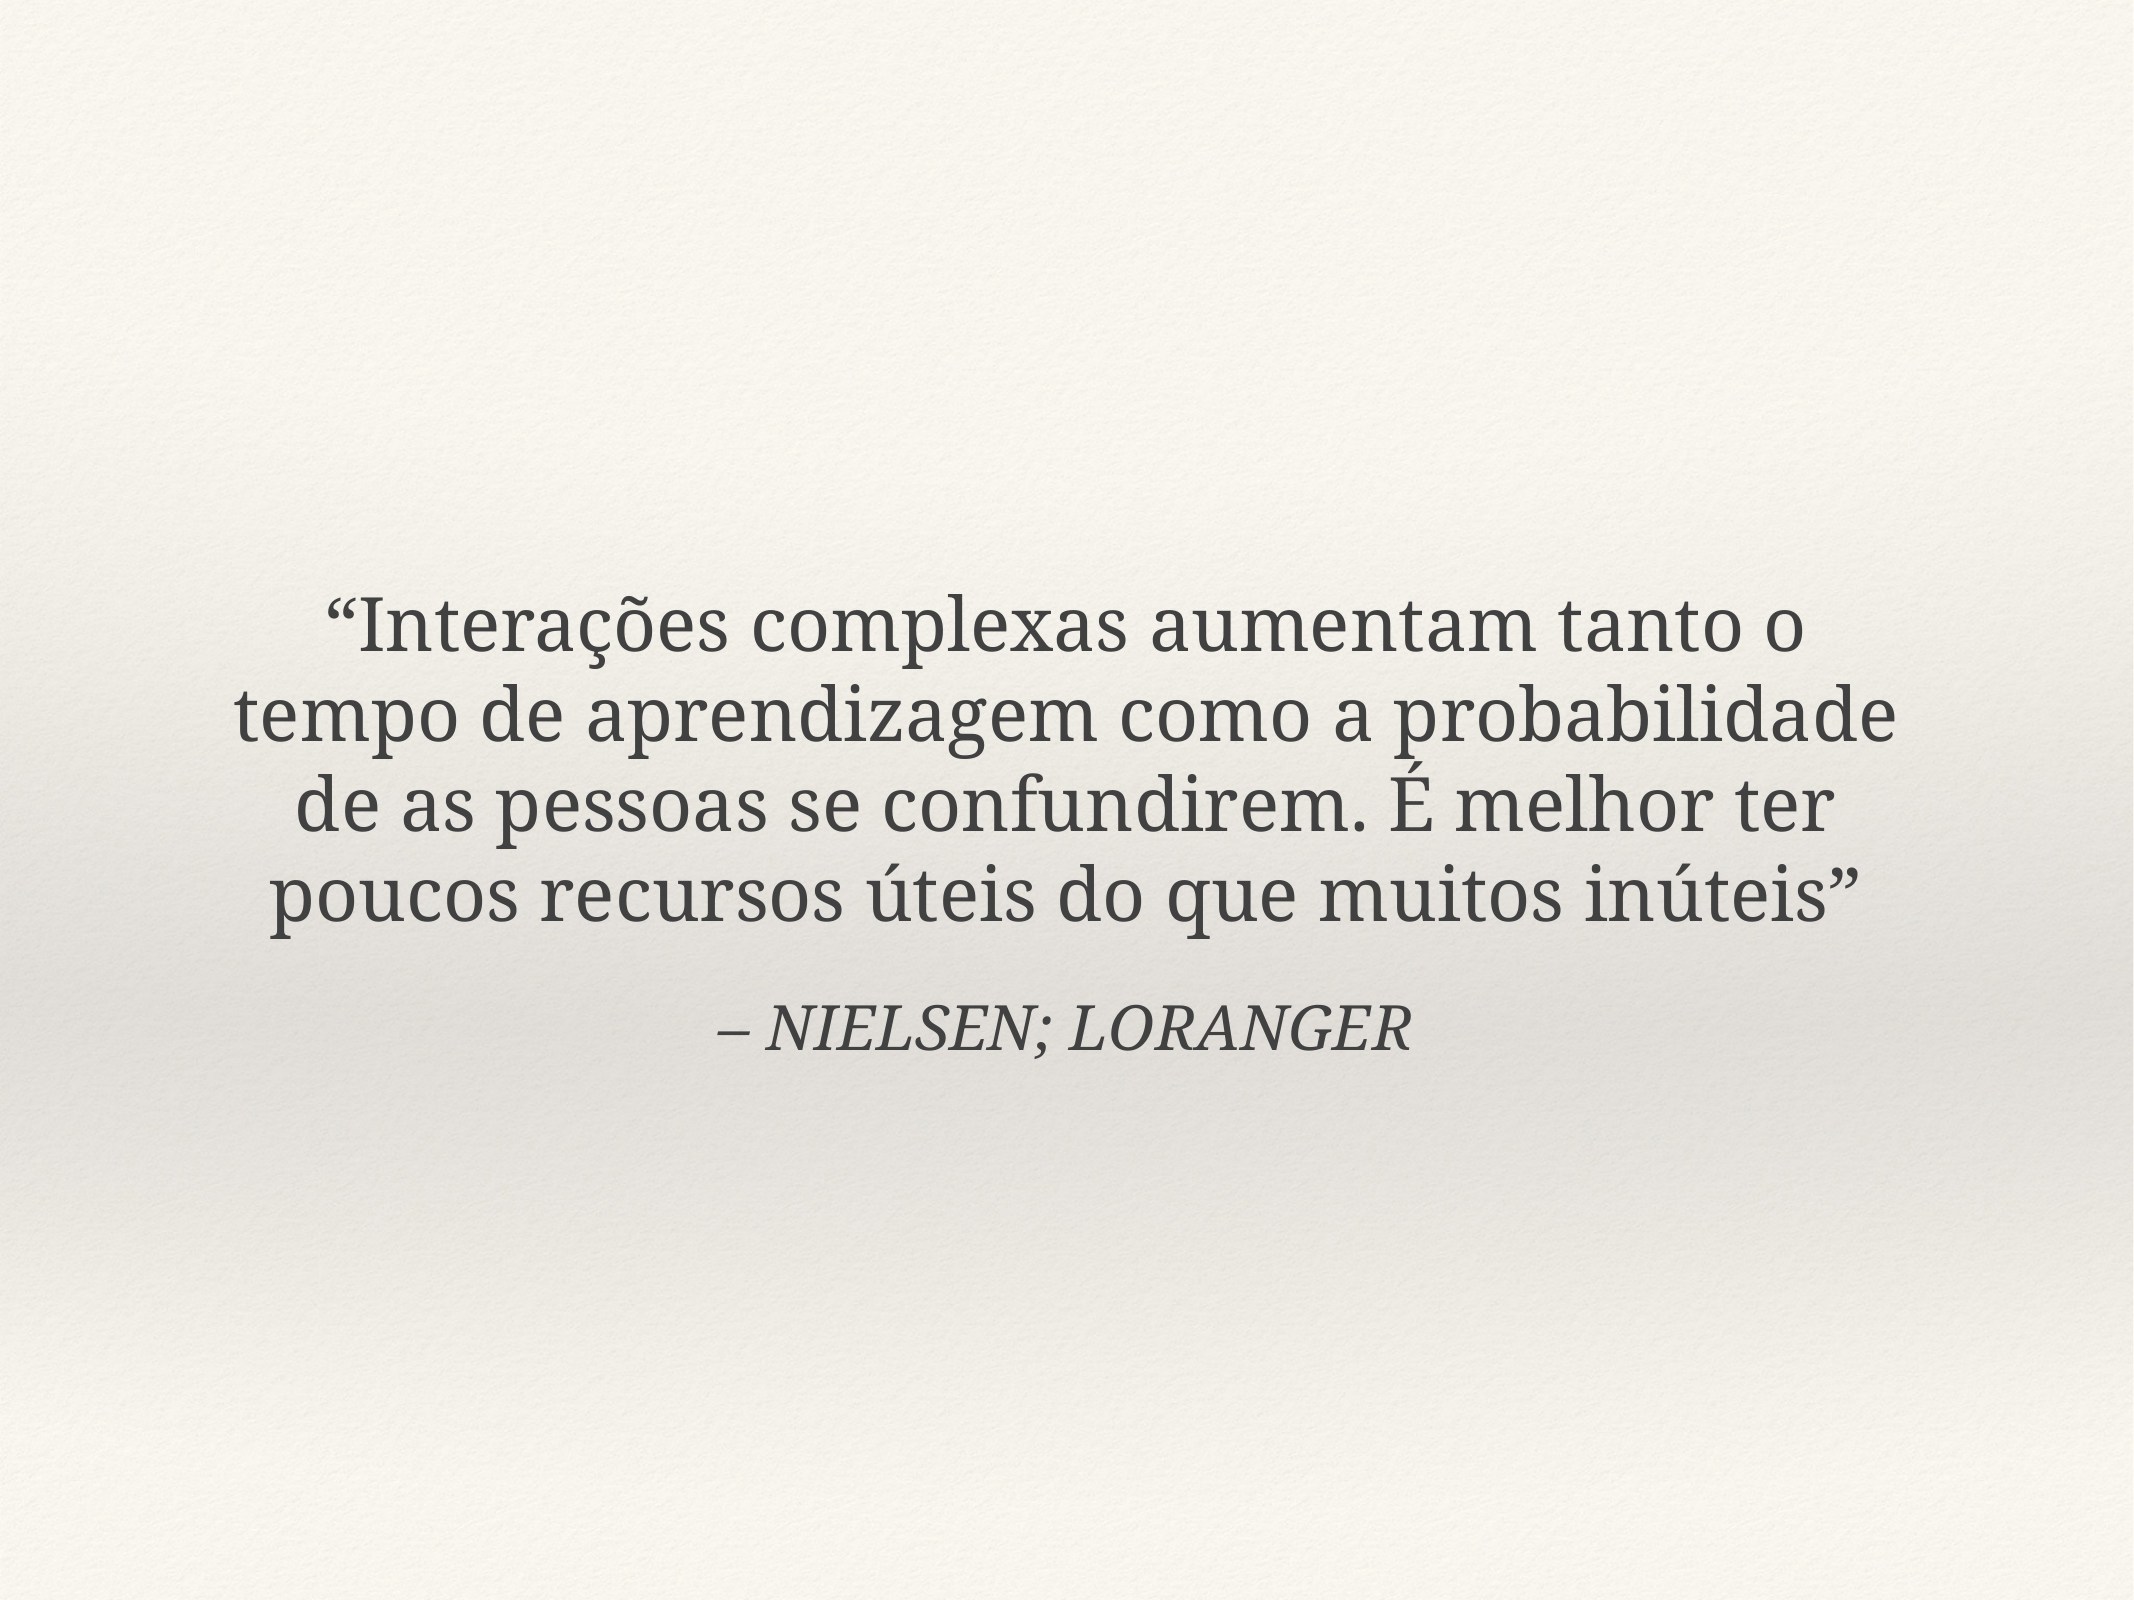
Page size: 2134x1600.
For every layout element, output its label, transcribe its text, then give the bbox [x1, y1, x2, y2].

list “Interações complexas aumentam tanto o tempo de aprendizagem como a probabilidade de as pessoas se confundirem. É melhor ter poucos recursos úteis do que muitos inúteis” [207, 547, 1926, 966]
list – NIELSEN; LORANGER [86, 978, 2047, 1080]
picture [0, 0, 2134, 1600]
